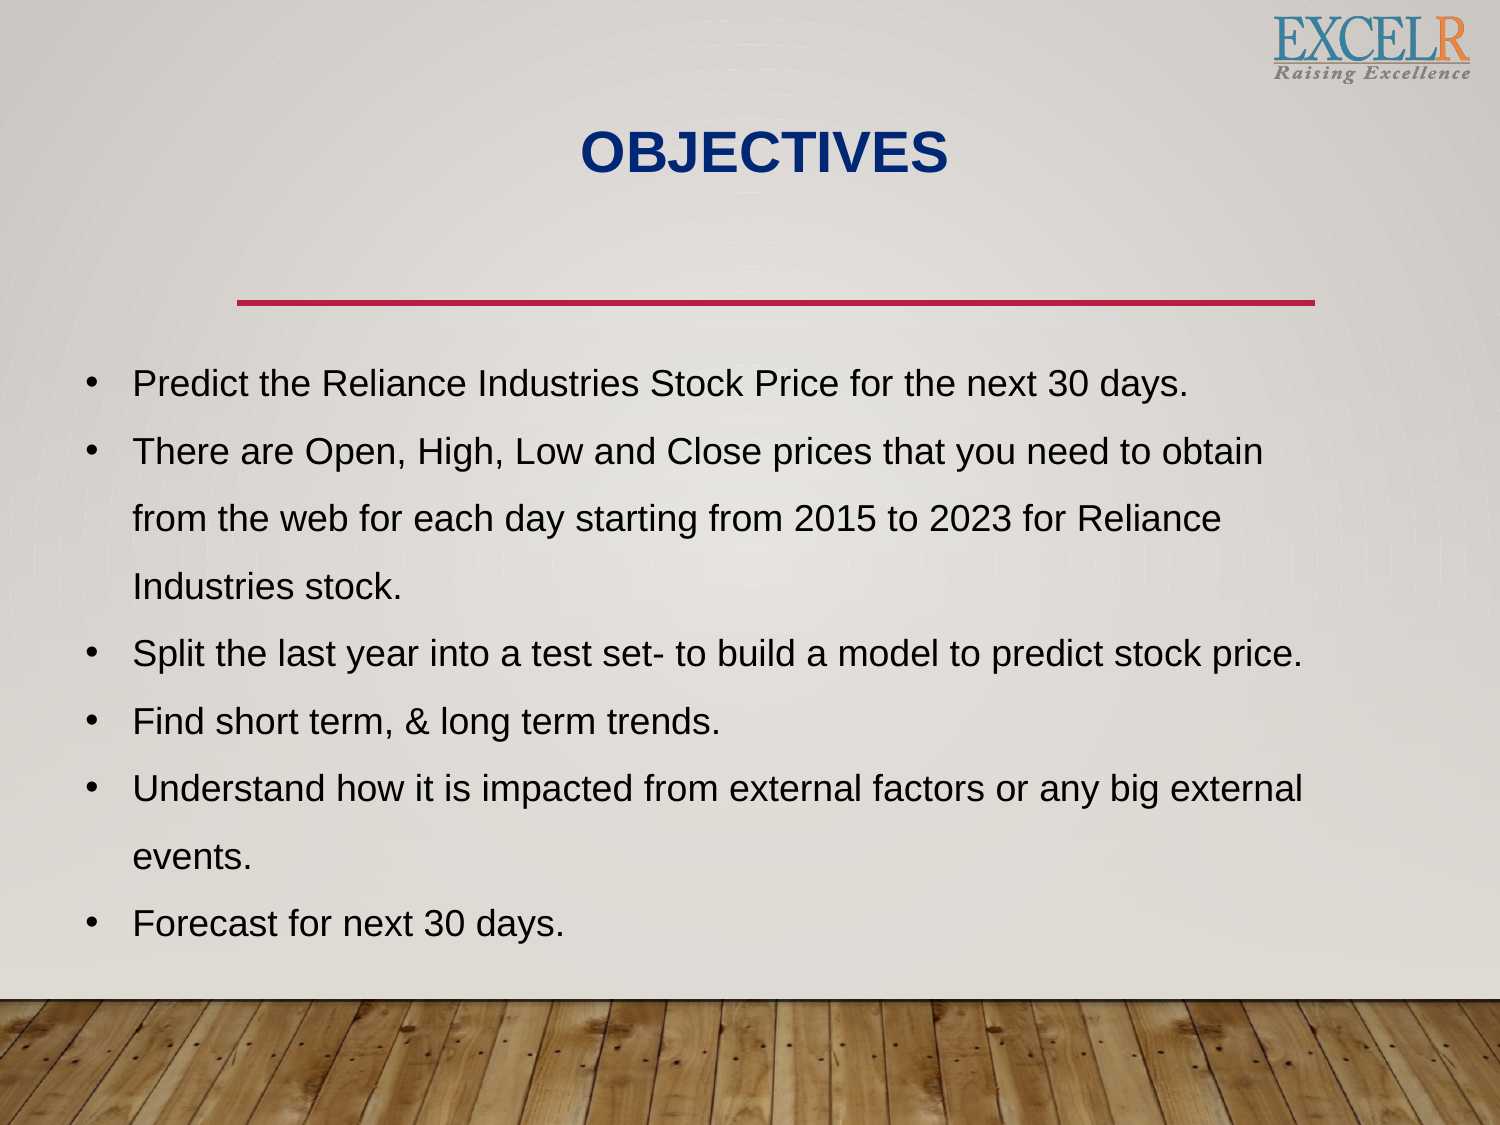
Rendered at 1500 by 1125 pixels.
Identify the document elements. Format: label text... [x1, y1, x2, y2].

picture [0, 999, 1500, 1125]
picture [1274, 16, 1470, 85]
text_box Predict the Reliance Industries Stock Price for the next 30 days. There are Open, High, Low and Close prices that you need to obtain from the web for each day starting from 2015 to 2023 for Reliance Industries stock. Split the last year into a test set- to build a model to predict stock price. Find short term, & long term trends. Understand how it is impacted from external factors or any big external events. Forecast for next 30 days. [70, 329, 1325, 987]
text_box OBJECTIVES [565, 106, 1142, 192]
